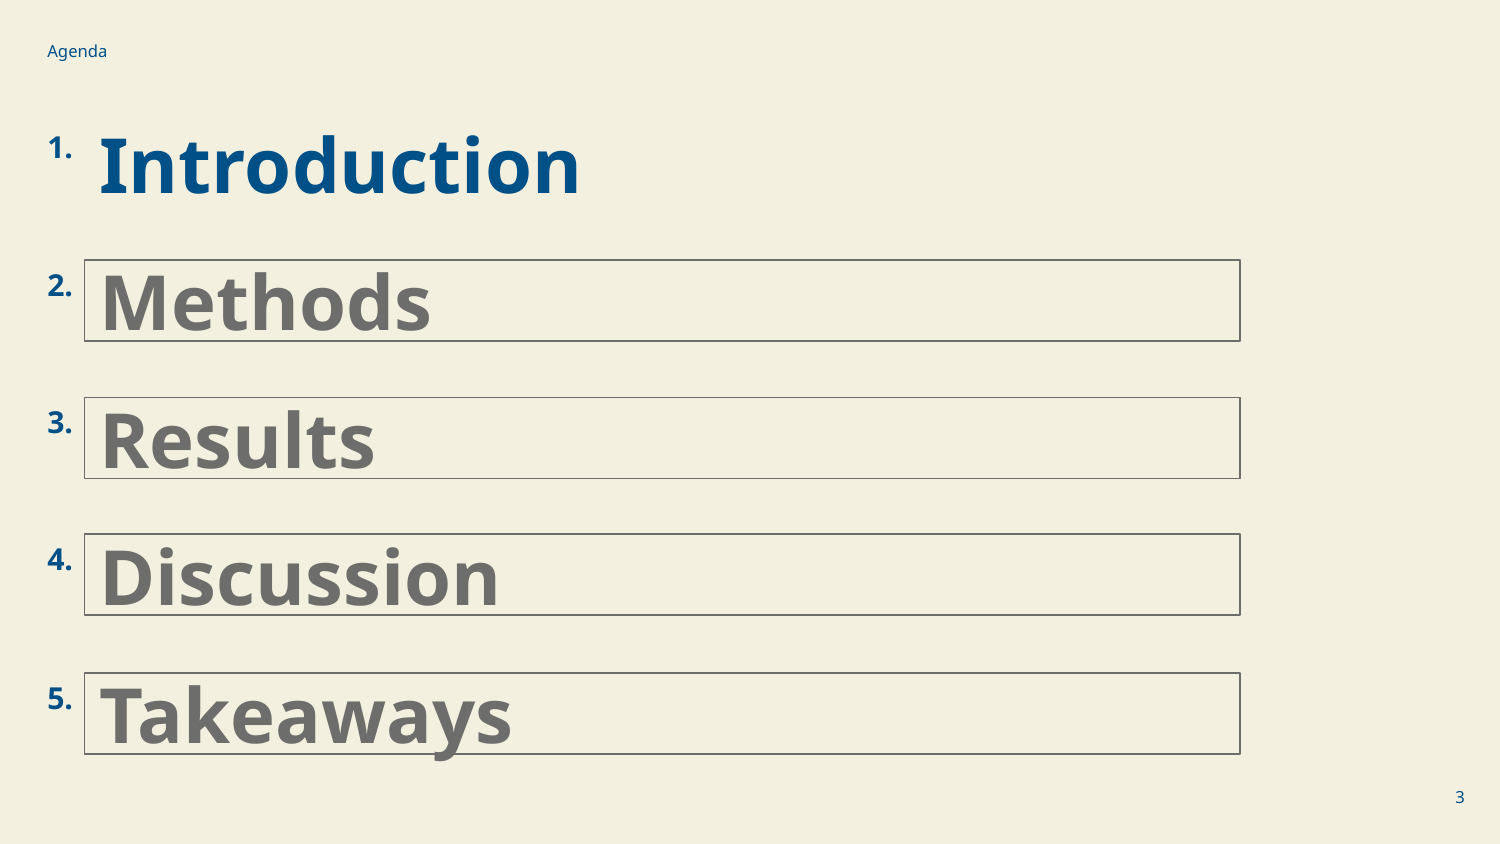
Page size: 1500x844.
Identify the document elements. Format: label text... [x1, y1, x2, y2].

text_box 1. [32, 122, 97, 180]
text_box Results [84, 397, 1241, 479]
text_box 4. [32, 534, 97, 592]
text_box 2. [32, 259, 97, 318]
list Agenda [32, 32, 338, 67]
text_box Takeaways [84, 672, 1241, 754]
text_box 5. [32, 672, 97, 731]
slide_number ‹#› [1389, 764, 1480, 830]
text_box Introduction [84, 122, 1241, 204]
text_box 3. [32, 397, 97, 455]
text_box Discussion [84, 534, 1241, 616]
text_box Methods [84, 259, 1241, 341]
